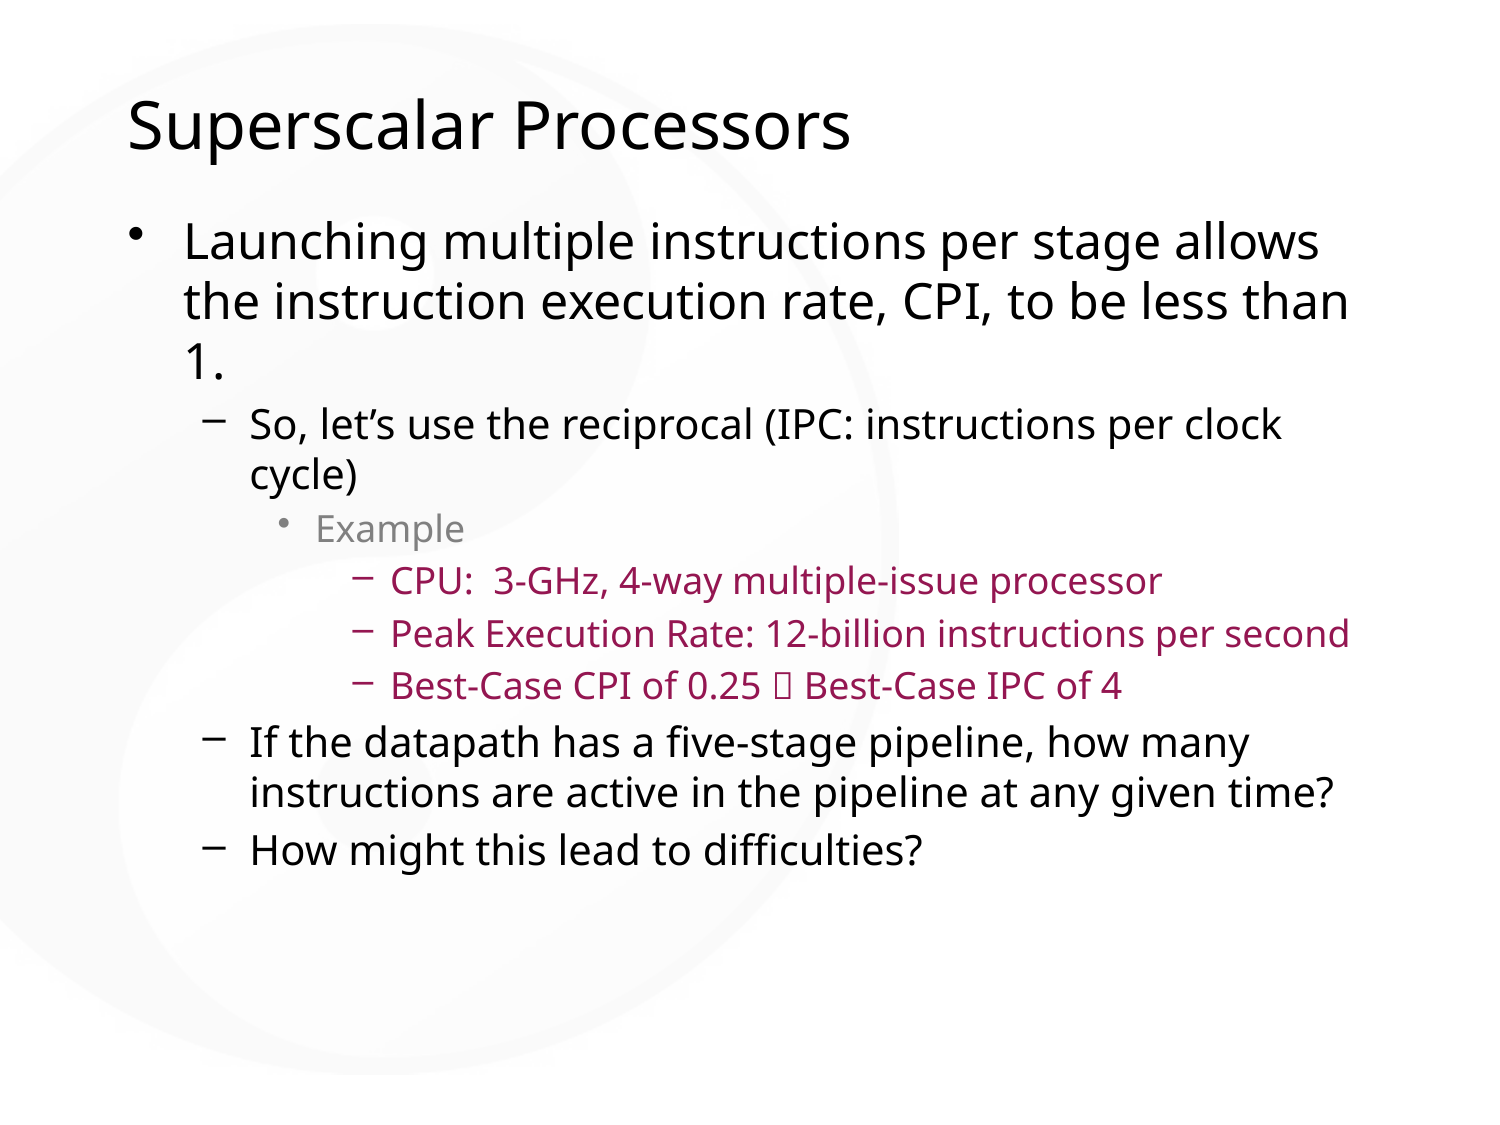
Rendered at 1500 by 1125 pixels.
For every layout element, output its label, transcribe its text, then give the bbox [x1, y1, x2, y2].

title Superscalar Processors [112, 60, 1388, 186]
list Launching multiple instructions per stage allows the instruction execution rate, CPI, to be less than 1. So, let’s use the reciprocal (IPC: instructions per clock cycle) Example CPU: 3-GHz, 4-way multiple-issue processor Peak Execution Rate: 12-billion instructions per second Best-Case CPI of 0.25  Best-Case IPC of 4 If the datapath has a five-stage pipeline, how many instructions are active in the pipeline at any given time? How might this lead to difficulties? [112, 201, 1388, 1038]
